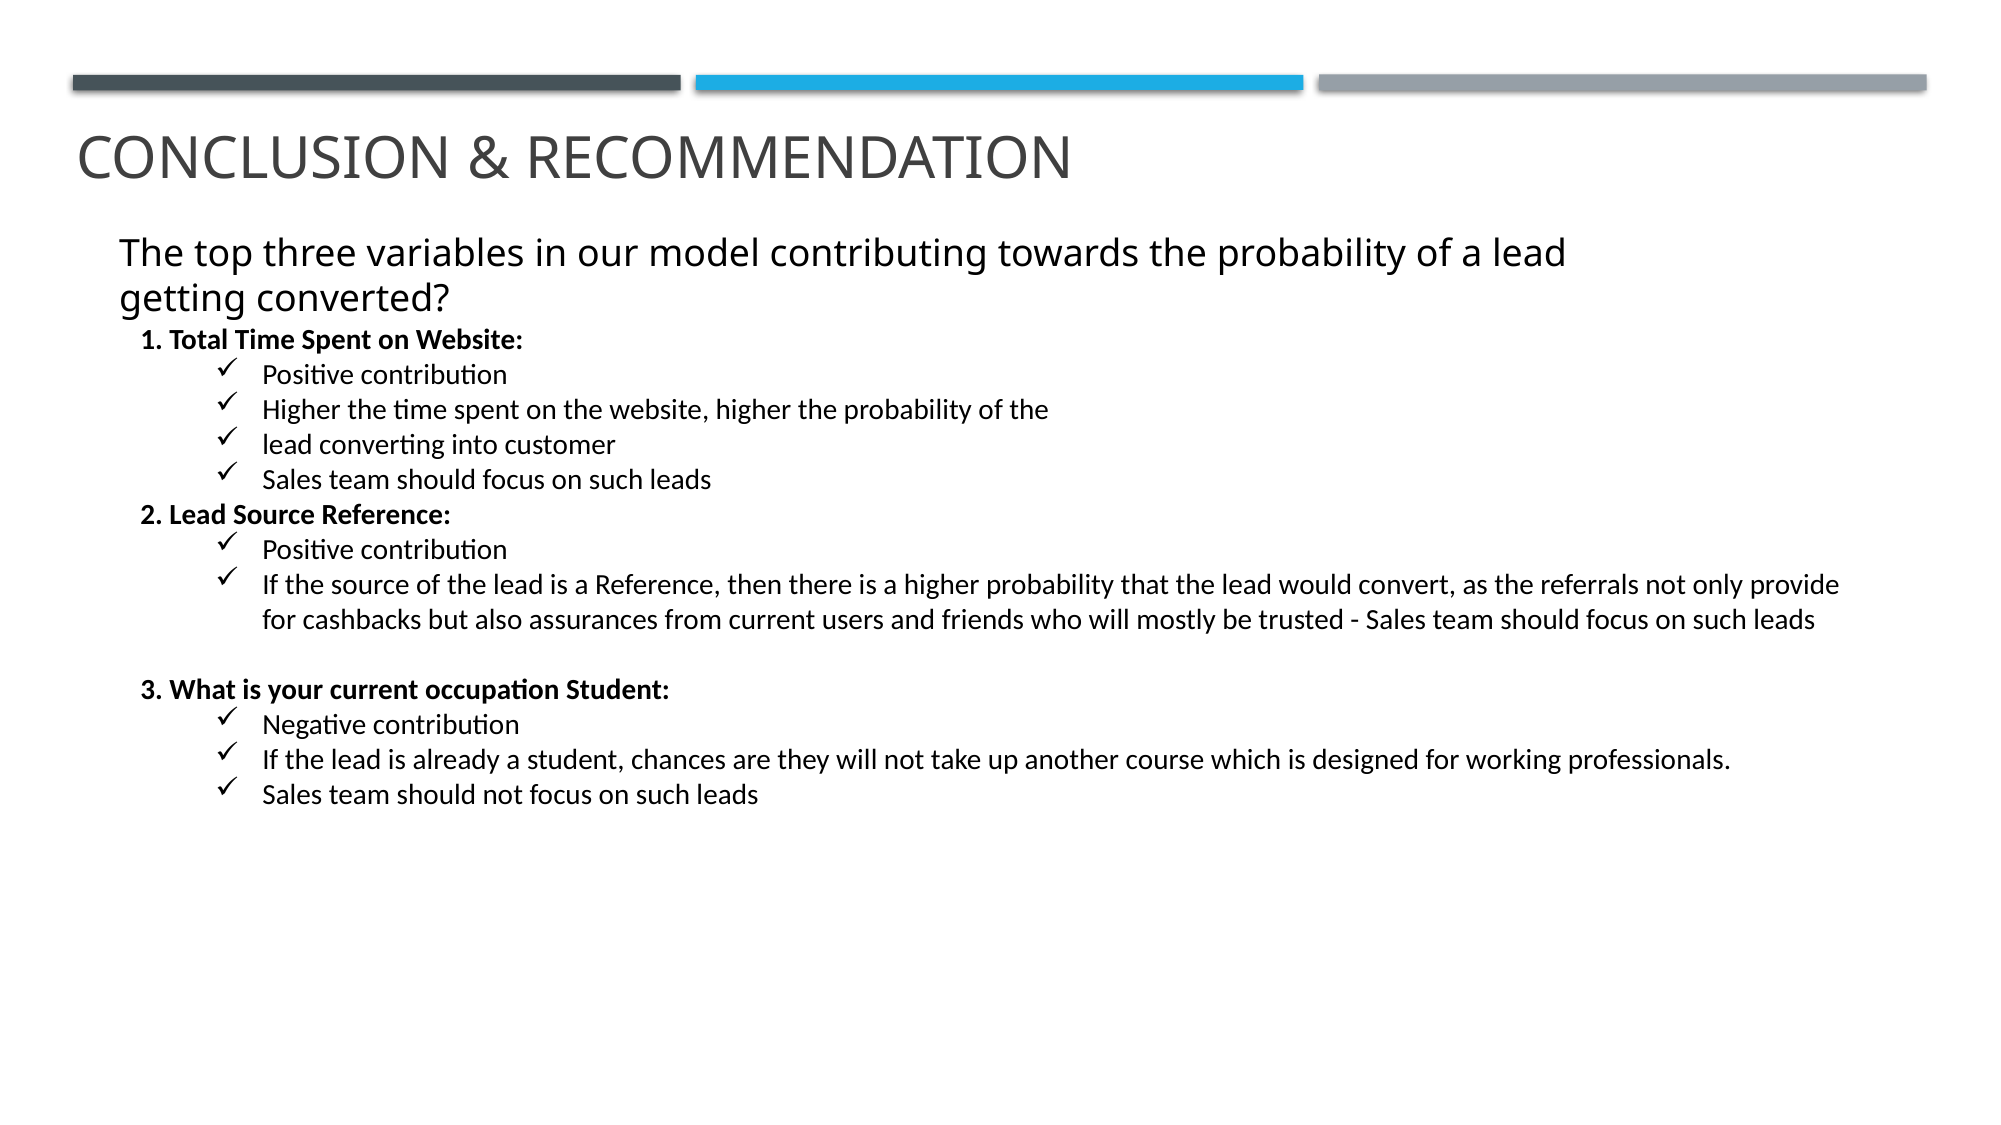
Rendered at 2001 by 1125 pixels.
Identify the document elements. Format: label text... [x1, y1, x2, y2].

text_box The top three variables in our model contributing towards the probability of a lead getting converted? [104, 221, 1641, 372]
text_box Conclusion & Recommendation [61, 112, 1871, 275]
text_box 1. Total Time Spent on Website: Positive contribution Higher the time spent on the website, higher the probability of the lead converting into customer Sales team should focus on such leads 2. Lead Source Reference: Positive contribution If the source of the lead is a Reference, then there is a higher probability that the lead would convert, as the referrals not only provide for cashbacks but also assurances from current users and friends who will mostly be trusted - Sales team should focus on such leads 3. What is your current occupation Student: Negative contribution If the lead is already a student, chances are they will not take up another course which is designed for working professionals. Sales team should not focus on such leads [125, 313, 1871, 818]
